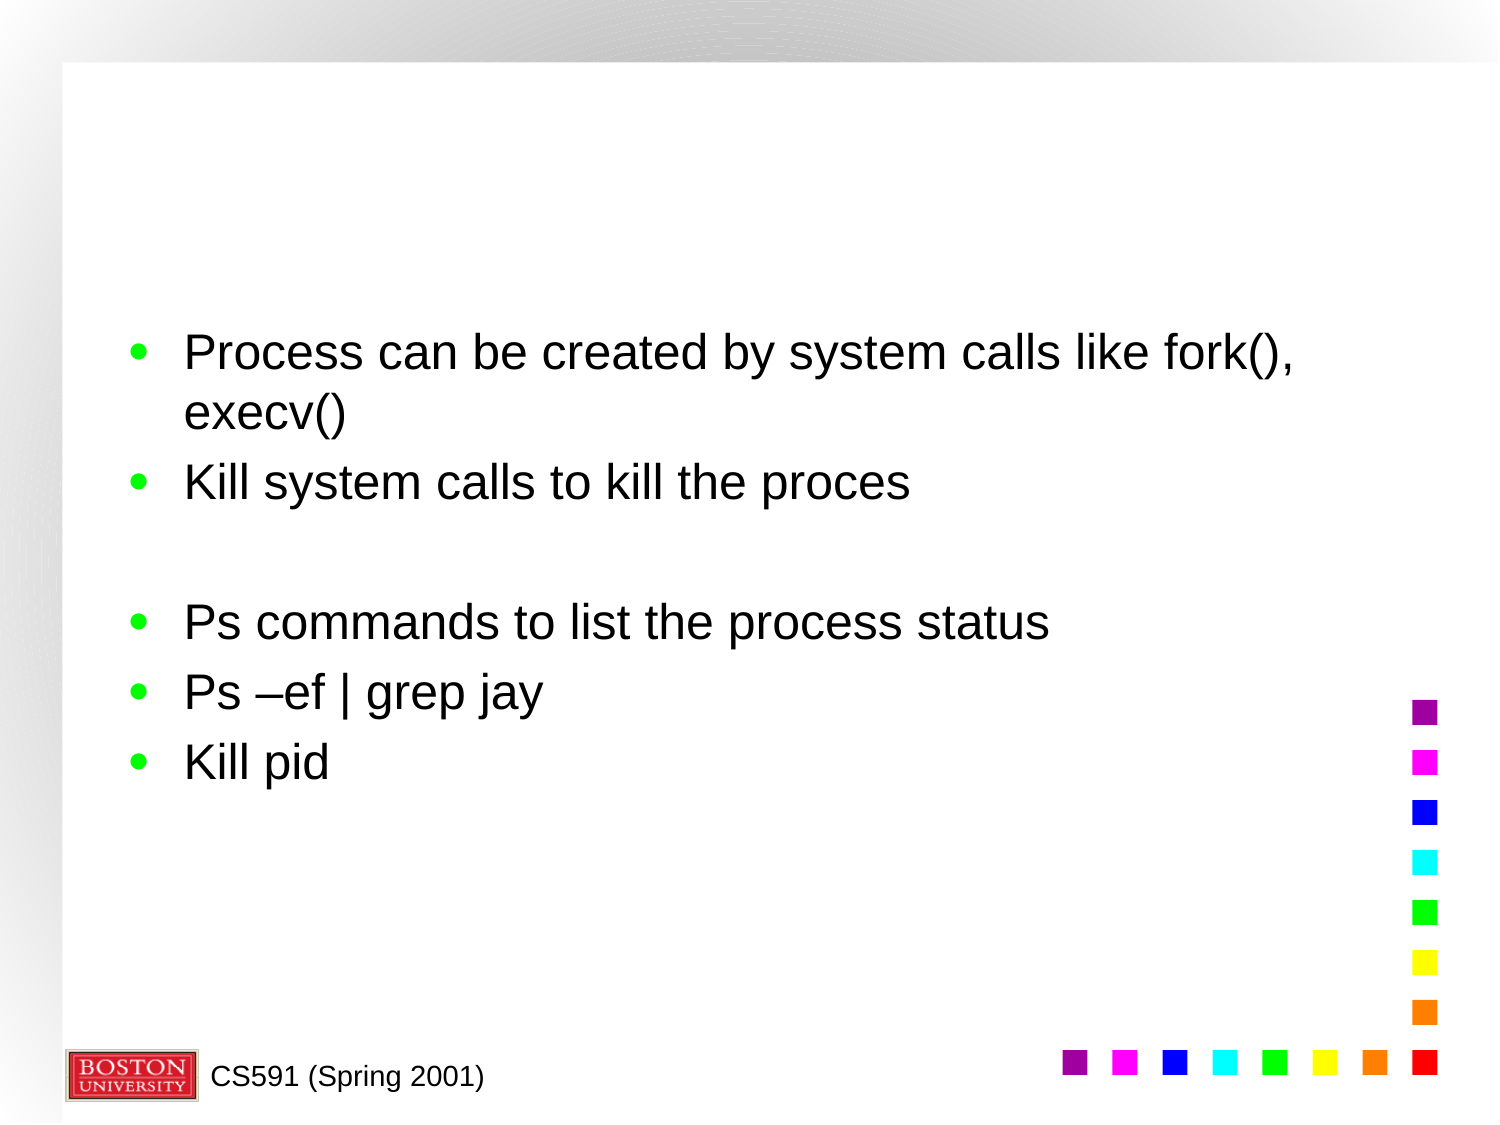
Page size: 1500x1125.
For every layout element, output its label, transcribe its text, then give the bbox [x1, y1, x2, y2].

picture [65, 1049, 199, 1102]
list Process can be created by system calls like fork(), execv() Kill system calls to kill the proces Ps commands to list the process status Ps –ef | grep jay Kill pid [112, 312, 1388, 988]
